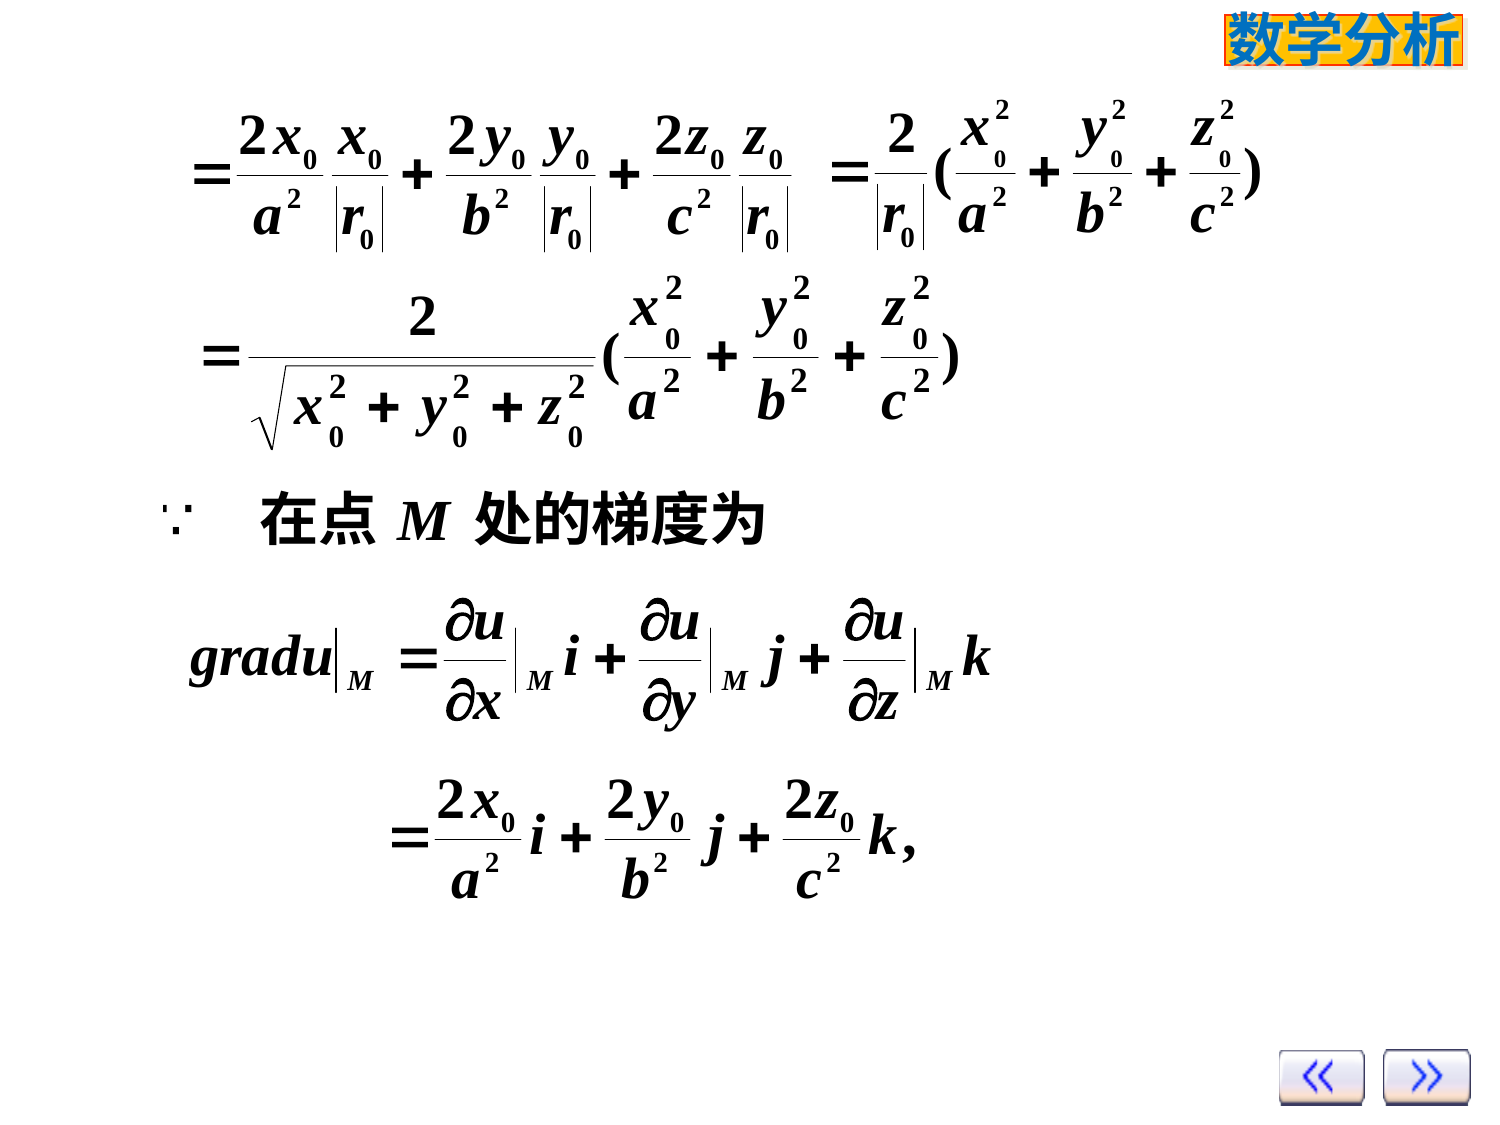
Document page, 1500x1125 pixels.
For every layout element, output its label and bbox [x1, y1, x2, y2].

text_box [383, 767, 920, 906]
text_box [823, 90, 1265, 256]
text_box [194, 266, 963, 457]
text_box [183, 587, 999, 739]
text_box [163, 488, 779, 560]
picture [1279, 1050, 1365, 1106]
picture [1383, 1049, 1471, 1106]
text_box [185, 103, 797, 259]
